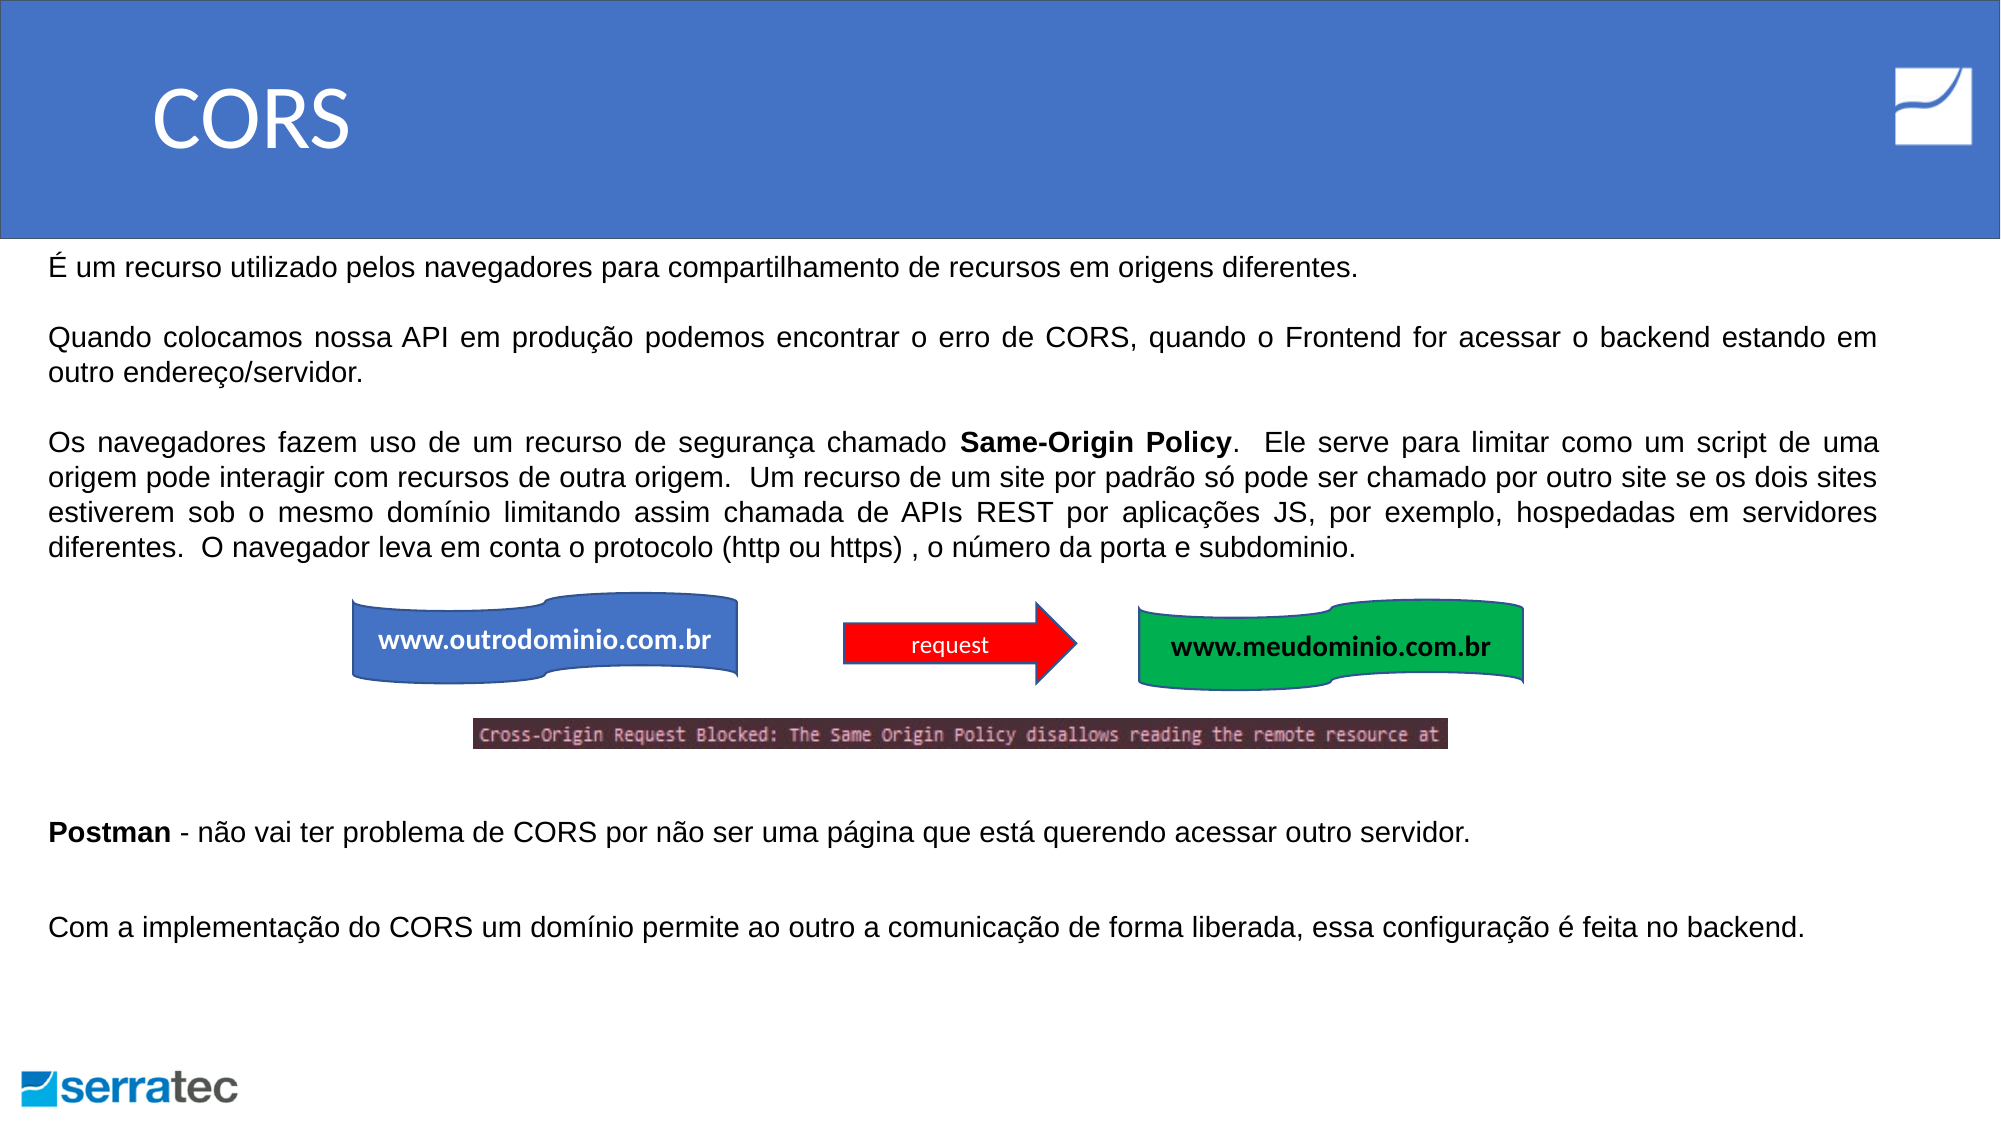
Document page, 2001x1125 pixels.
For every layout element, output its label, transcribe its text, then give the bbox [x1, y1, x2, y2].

picture [14, 1064, 247, 1113]
picture [1895, 65, 1976, 148]
text_box www.outrodominio.com.br [353, 592, 737, 684]
text_box Postman - não vai ter problema de CORS por não ser uma página que está querendo acessar outro servidor. [33, 805, 1884, 857]
text_box request [844, 603, 1077, 684]
picture [472, 718, 1448, 749]
title CORS [137, 9, 1863, 228]
text_box É um recurso utilizado pelos navegadores para compartilhamento de recursos em origens diferentes. Quando colocamos nossa API em produção podemos encontrar o erro de CORS, quando o Frontend for acessar o backend estando em outro endereço/servidor. Os navegadores fazem uso de um recurso de segurança chamado Same-Origin Policy. Ele serve para limitar como um script de uma origem pode interagir com recursos de outra origem. Um recurso de um site por padrão só pode ser chamado por outro site se os dois sites estiverem sob o mesmo domínio limitando assim chamada de APIs REST por aplicações JS, por exemplo, hospedadas em servidores diferentes. O navegador leva em conta o protocolo (http ou https) , o número da porta e subdominio. [33, 241, 1896, 593]
text_box www.meudominio.com.br [1139, 599, 1523, 691]
text_box Com a implementação do CORS um domínio permite ao outro a comunicação de forma liberada, essa configuração é feita no backend. [33, 900, 1851, 951]
